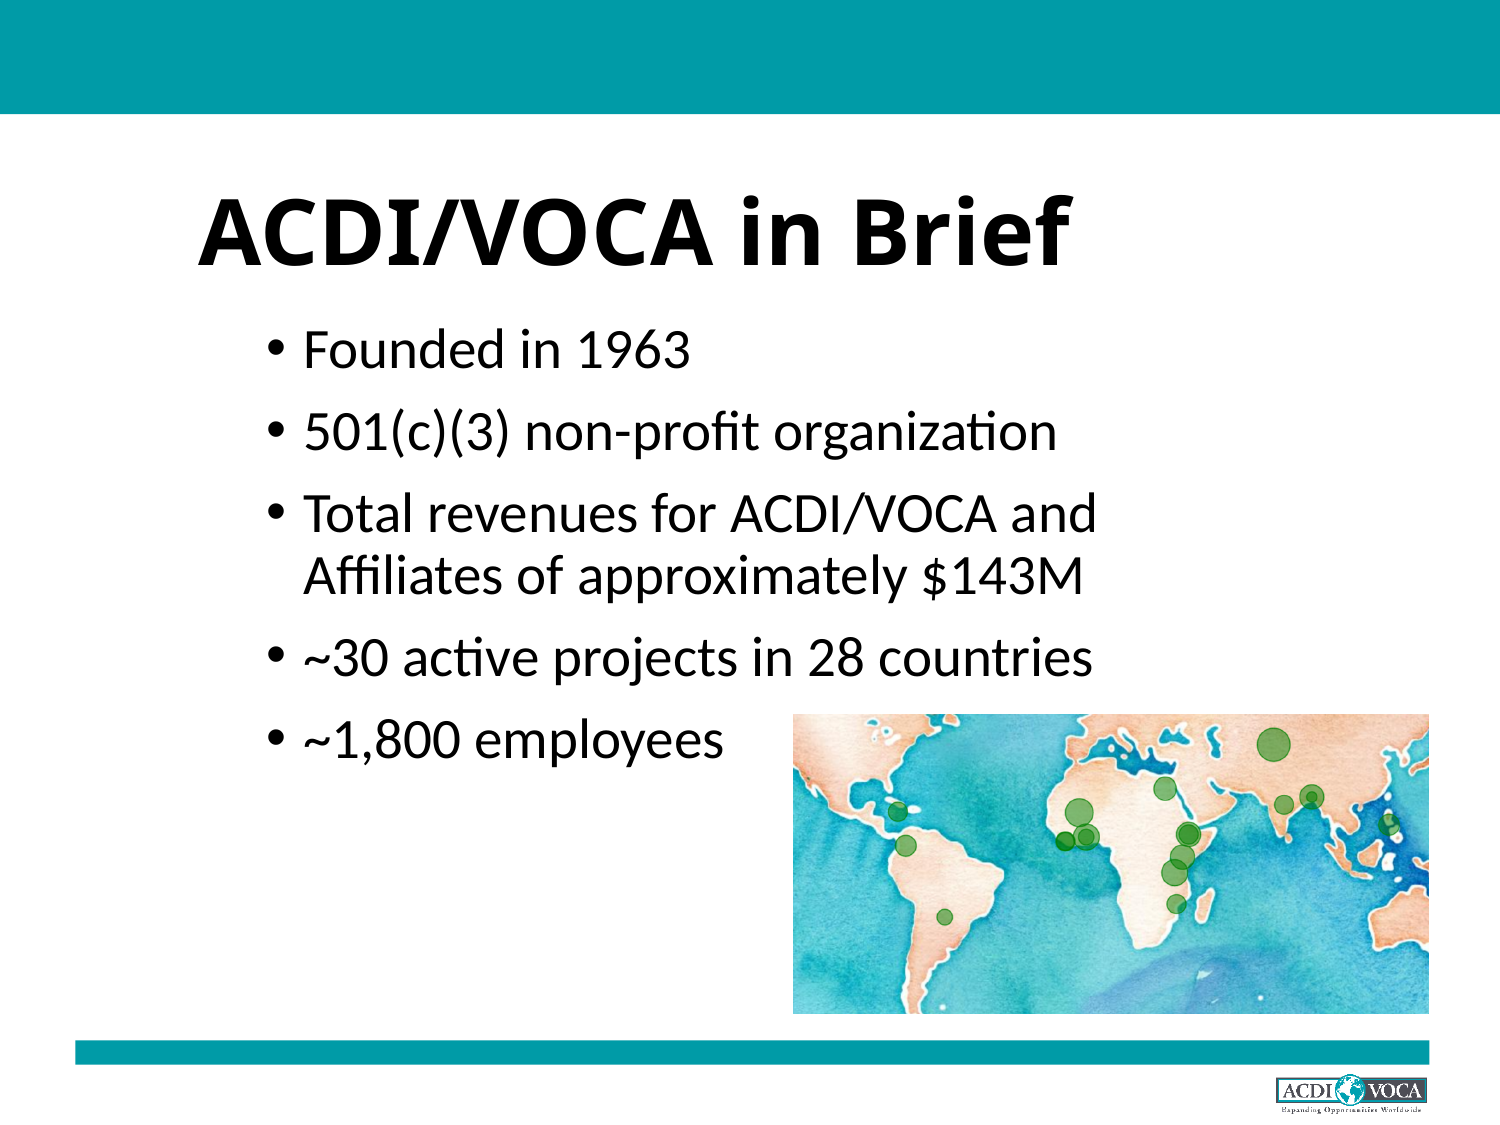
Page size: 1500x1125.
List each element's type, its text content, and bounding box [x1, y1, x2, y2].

list Founded in 1963 501(c)(3) non-profit organization Total revenues for ACDI/VOCA and Affiliates of approximately $143M ~30 active projects in 28 countries ~1,800 employees [251, 311, 1222, 778]
picture [1276, 1074, 1427, 1114]
title ACDI/VOCA in Brief [187, 162, 1181, 362]
picture [793, 714, 1429, 1014]
